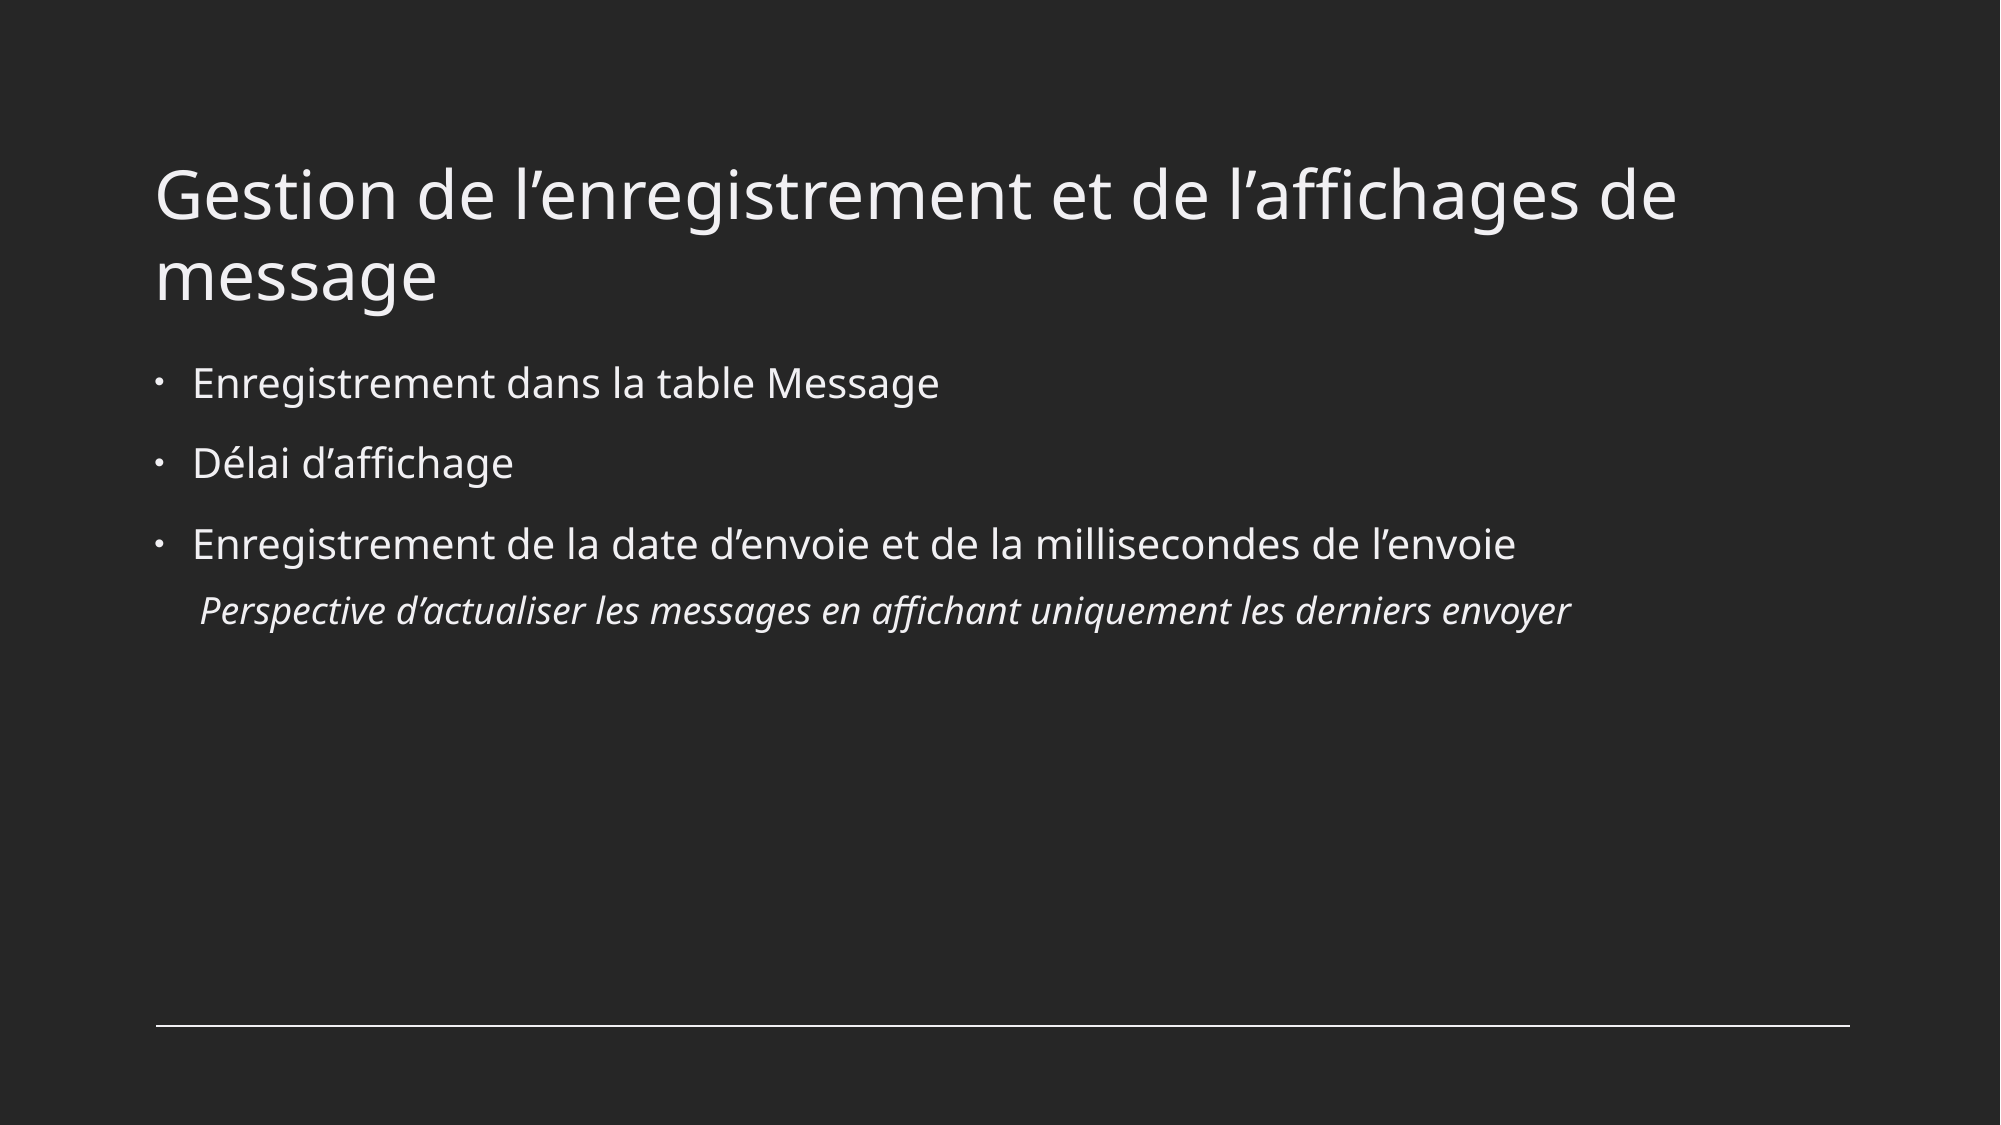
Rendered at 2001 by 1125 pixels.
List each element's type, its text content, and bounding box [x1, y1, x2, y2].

title Gestion de l’enregistrement et de l’affichages de message [139, 143, 1850, 322]
list Enregistrement dans la table Message Délai d’affichage Enregistrement de la date d’envoie et de la millisecondes de l’envoie Perspective d’actualiser les messages en affichant uniquement les derniers envoyer [139, 338, 1850, 980]
